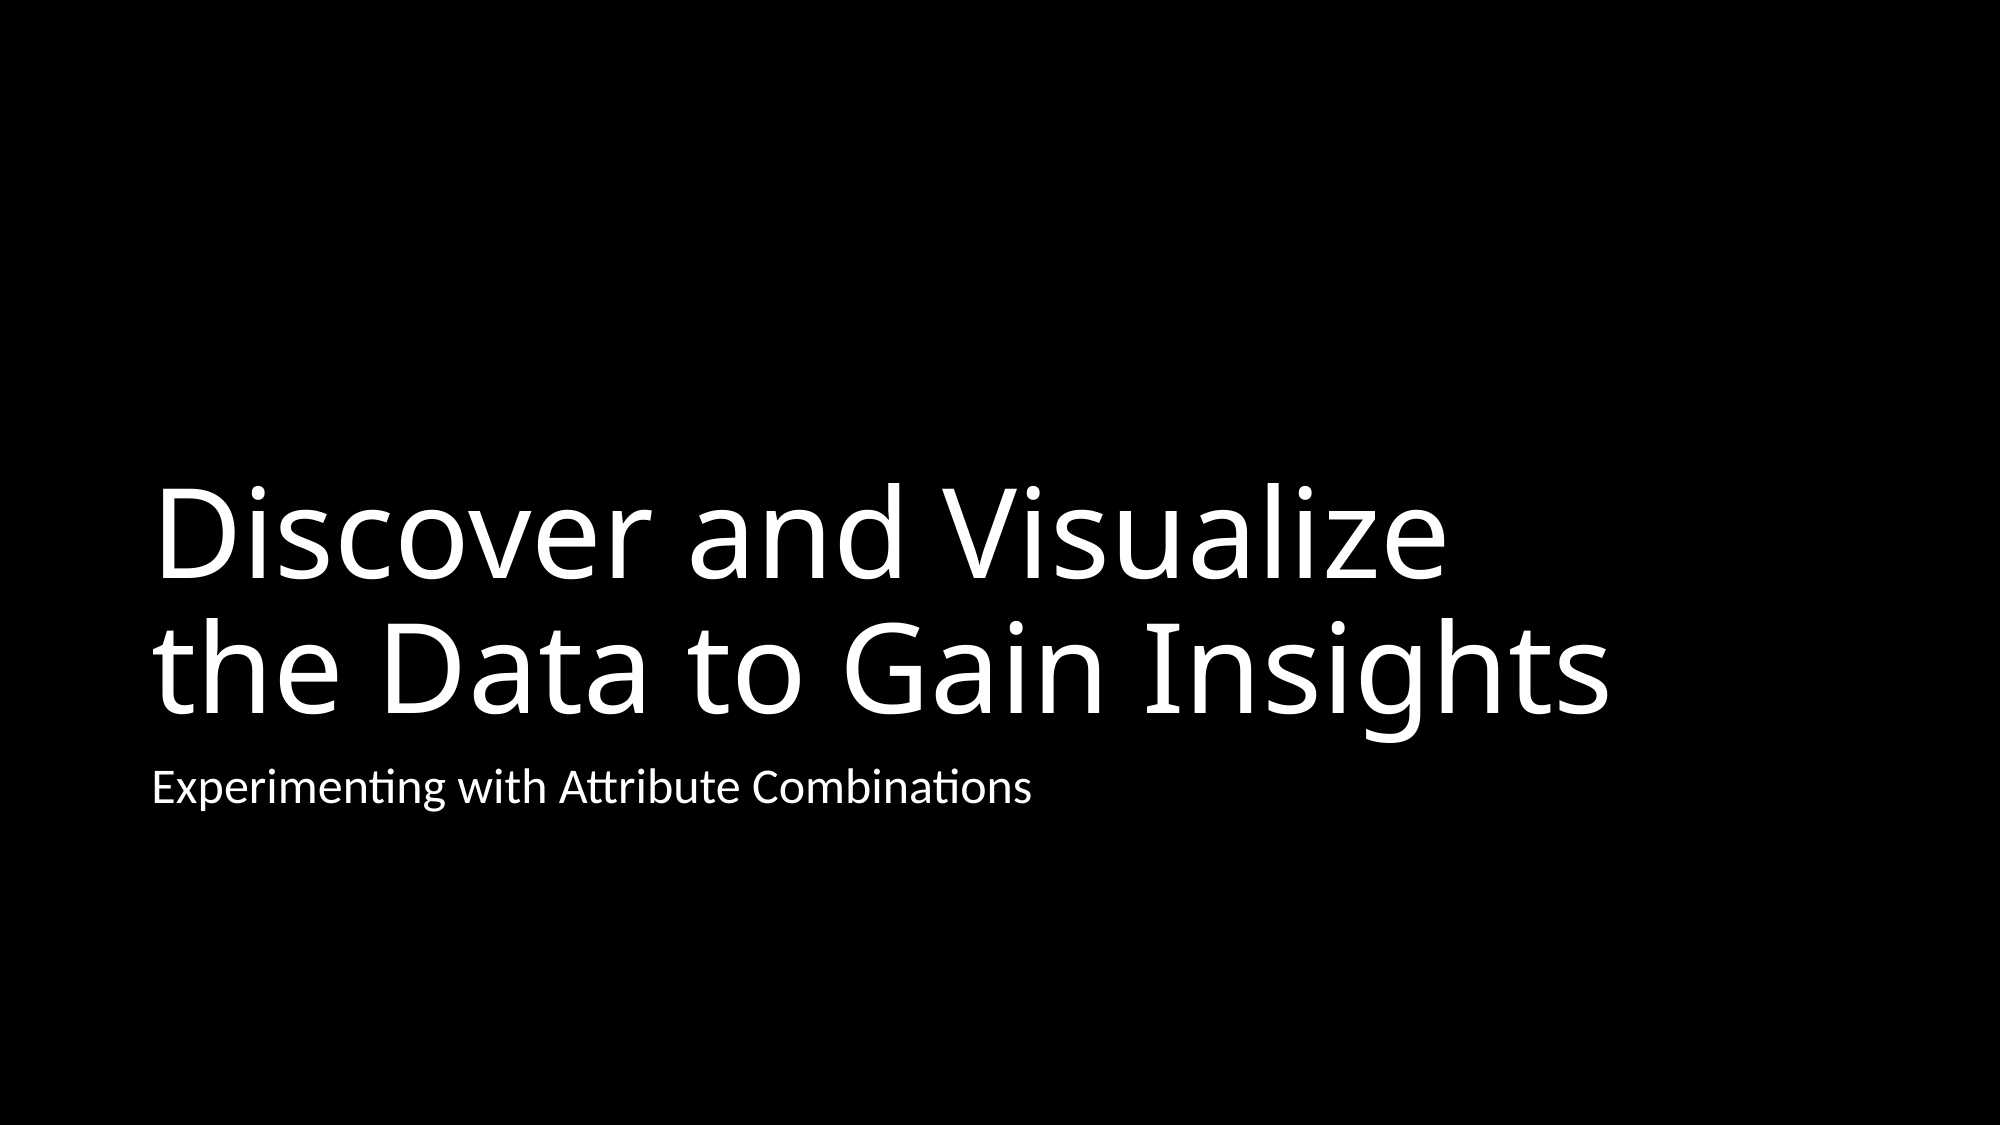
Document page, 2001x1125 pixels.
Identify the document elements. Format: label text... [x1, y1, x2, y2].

title Discover and Visualize the Data to Gain Insights [136, 280, 1862, 749]
list Experimenting with Attribute Combinations [136, 752, 1862, 999]
